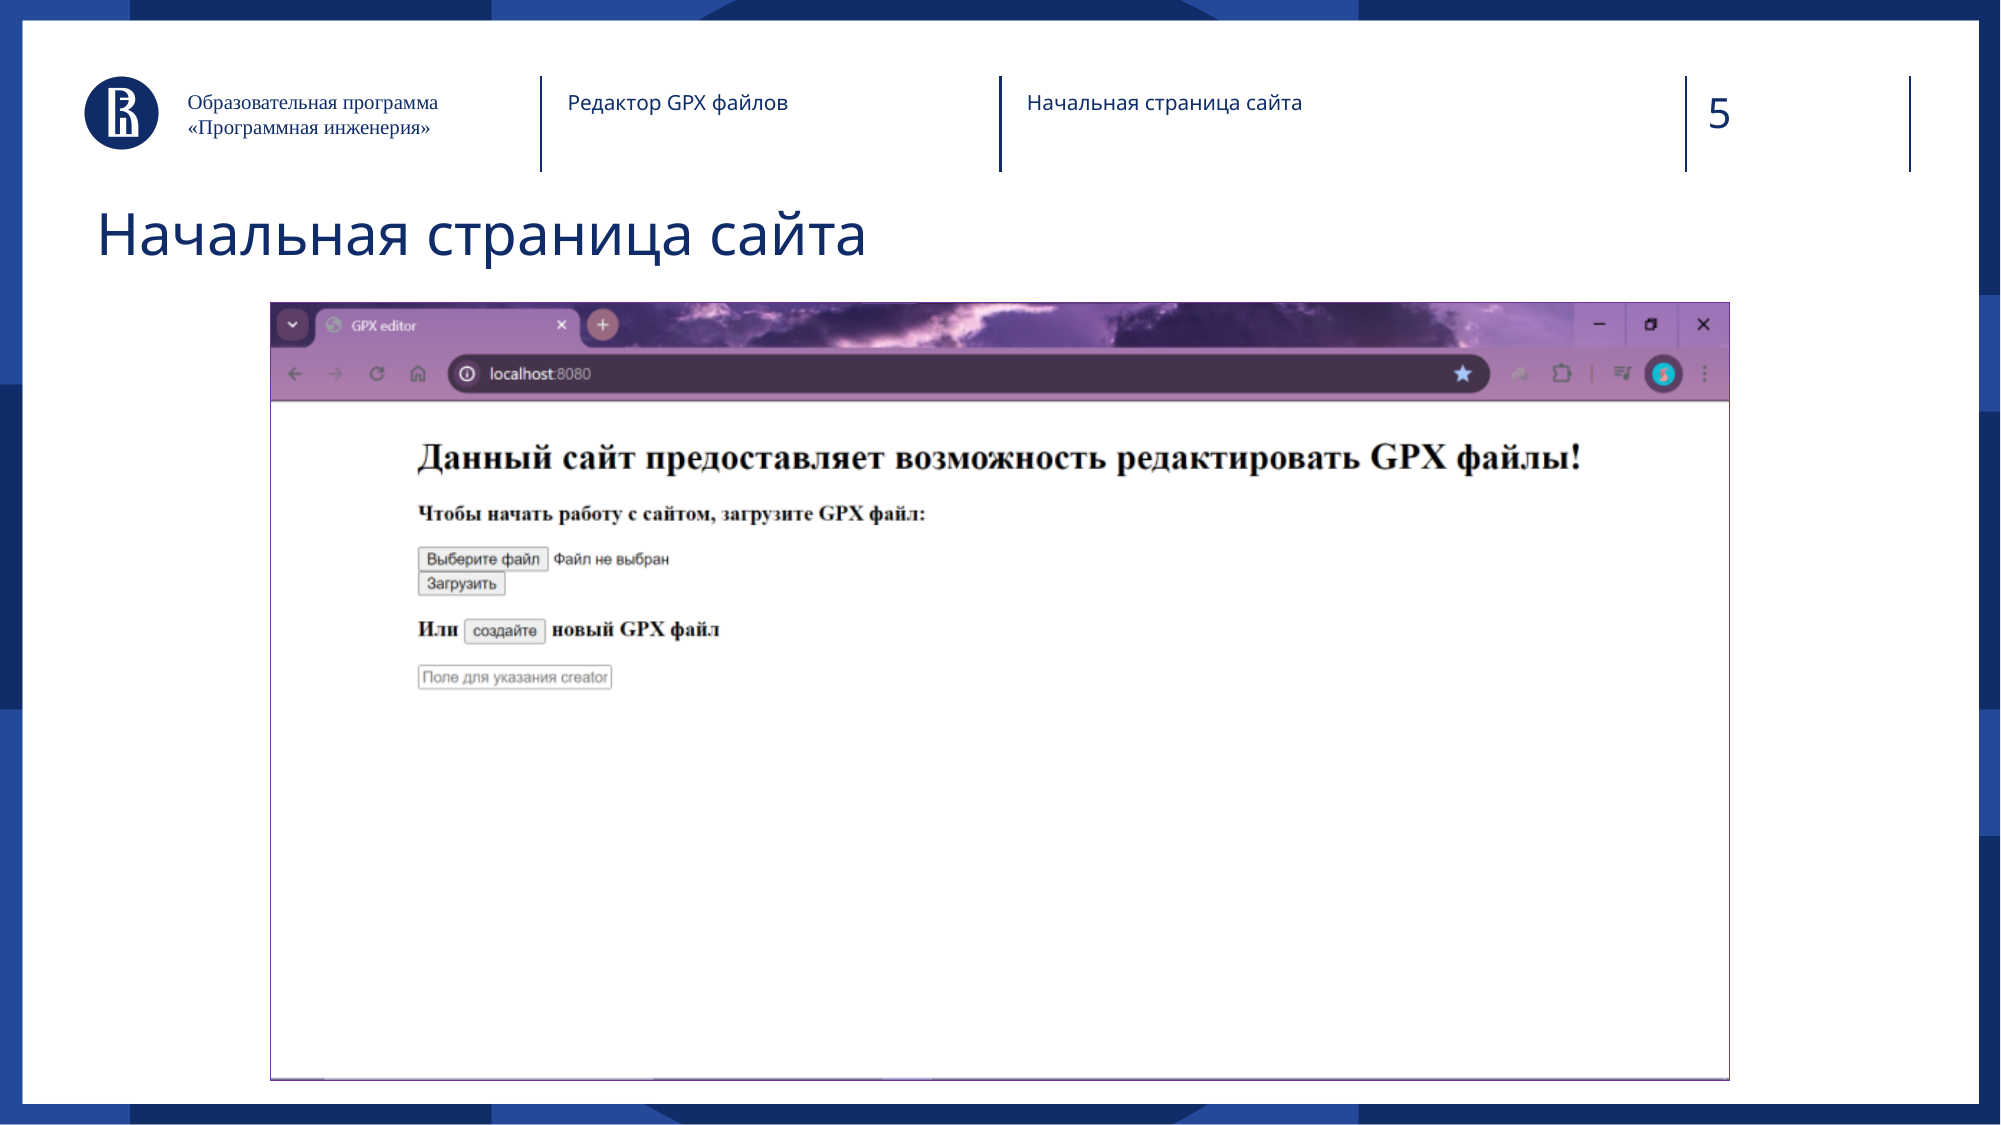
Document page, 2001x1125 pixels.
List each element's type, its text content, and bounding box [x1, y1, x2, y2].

list Редактор GPX файлов [567, 90, 907, 157]
list Начальная страница сайта [1026, 90, 1367, 157]
list Образовательная программа «Программная инженерия» [187, 88, 500, 157]
title Начальная страница сайта [96, 196, 957, 325]
picture [0, 0, 2001, 1125]
